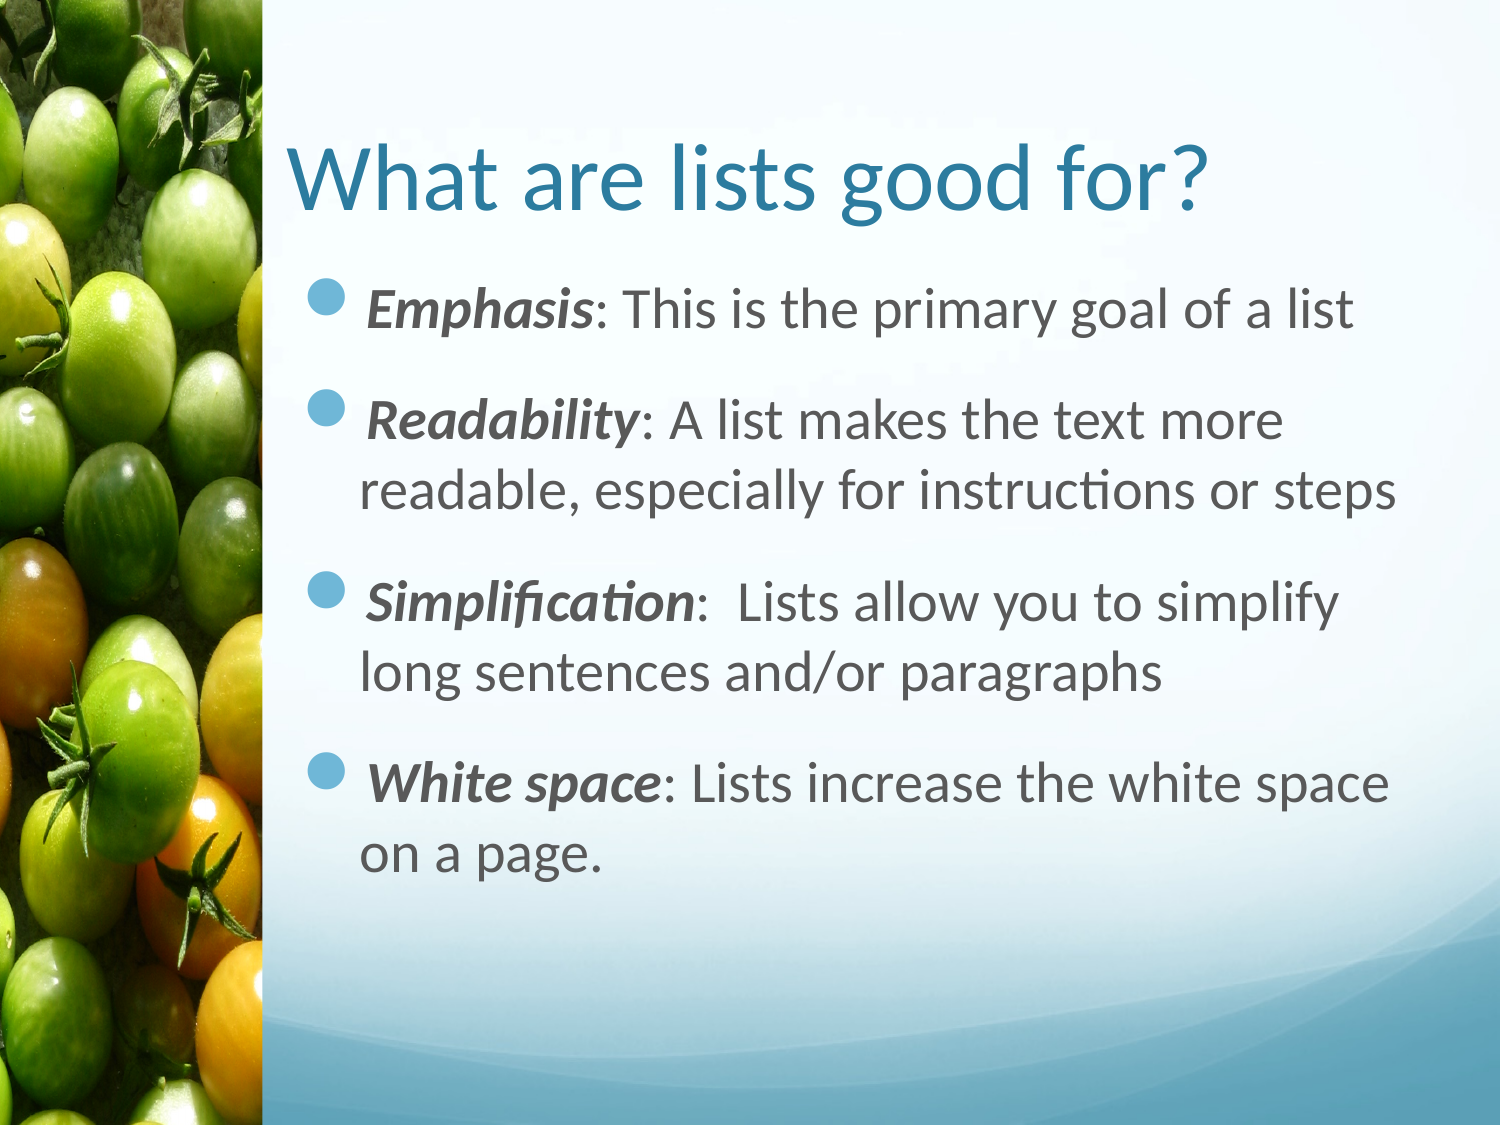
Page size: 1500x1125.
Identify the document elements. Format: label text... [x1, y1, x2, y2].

title What are lists good for? [90, 17, 1410, 237]
list Emphasis: This is the primary goal of a list Readability: A list makes the text more readable, especially for instructions or steps Simplification: Lists allow you to simplify long sentences and/or paragraphs White space: Lists increase the white space on a page. [287, 262, 1425, 1088]
picture [0, 0, 1500, 1125]
